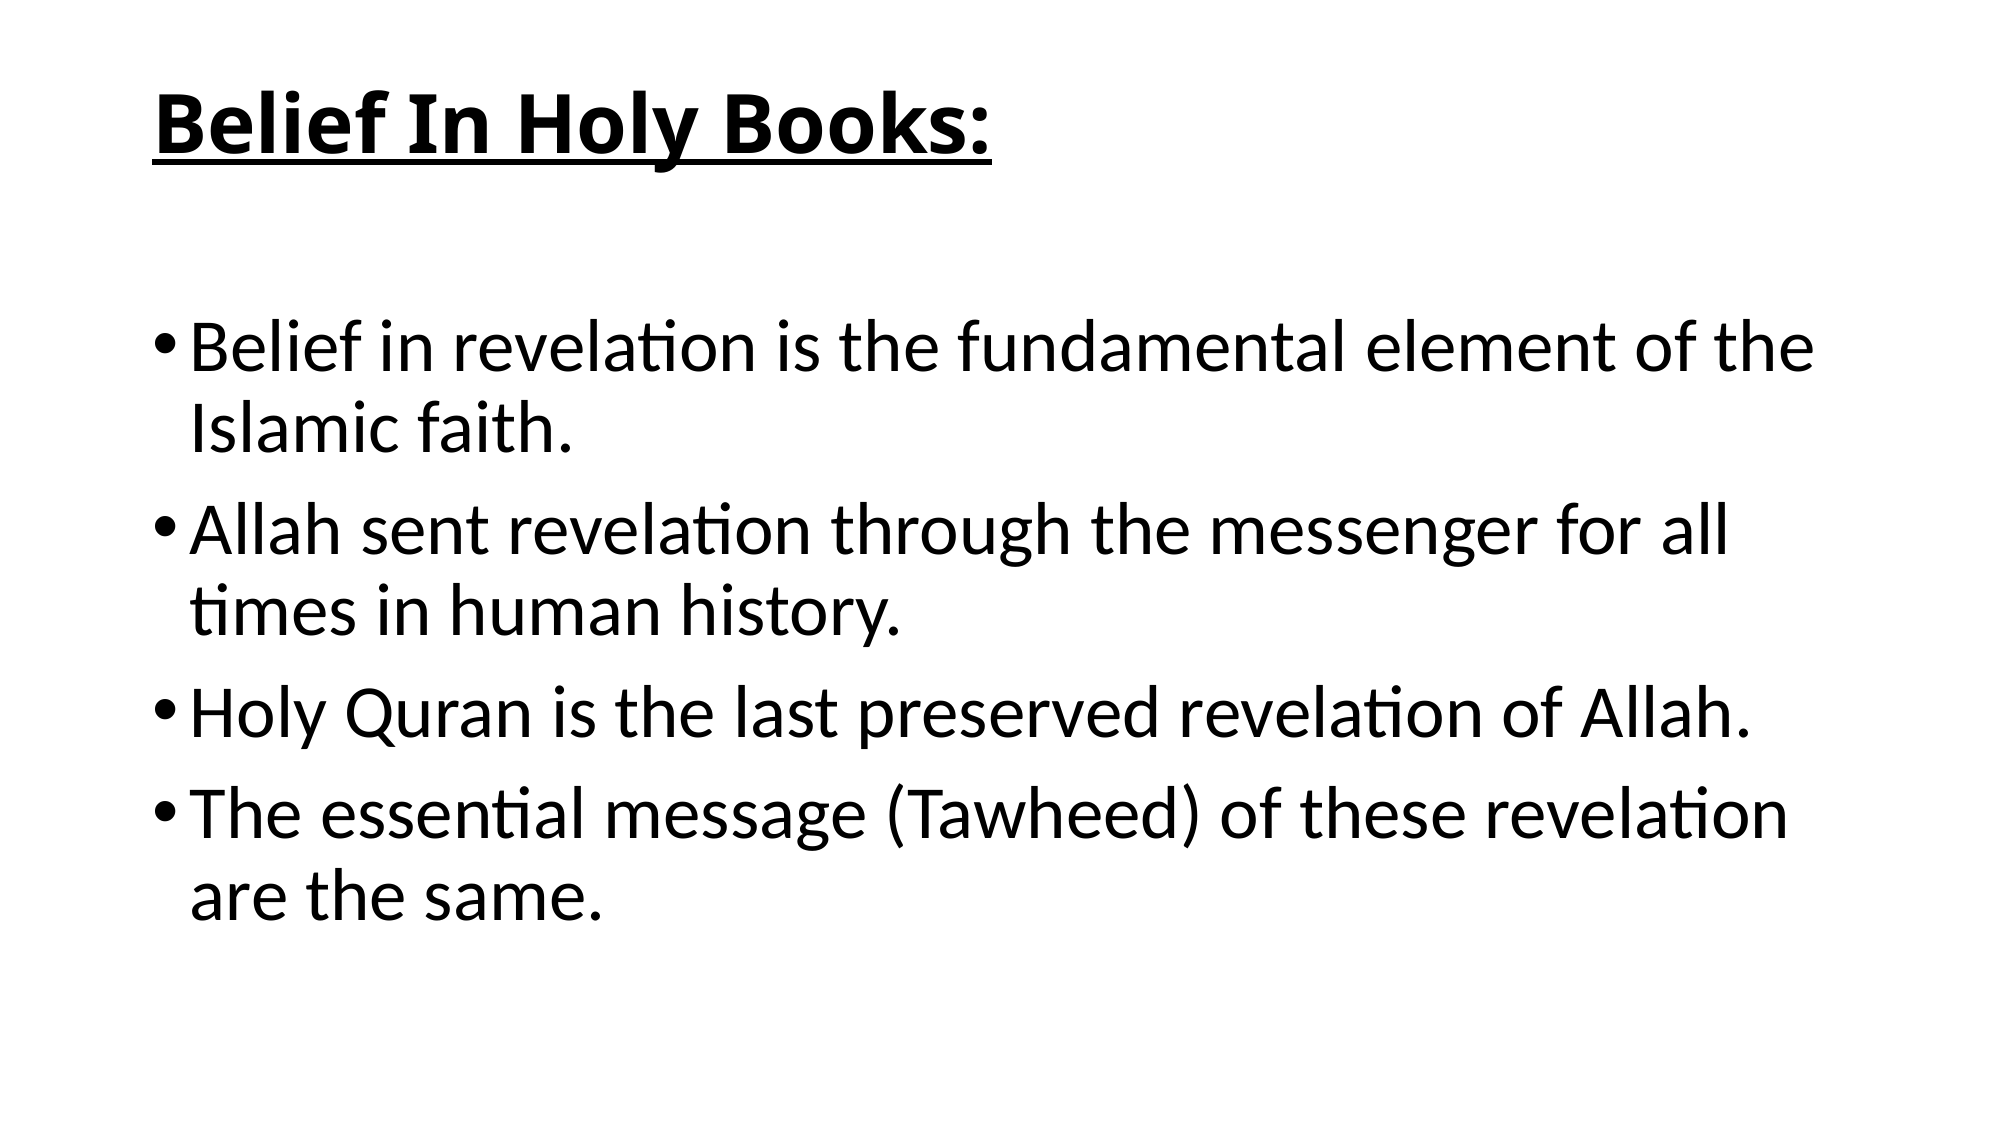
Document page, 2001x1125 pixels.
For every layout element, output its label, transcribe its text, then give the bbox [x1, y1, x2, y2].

list Belief in revelation is the fundamental element of the Islamic faith. Allah sent revelation through the messenger for all times in human history. Holy Quran is the last preserved revelation of Allah. The essential message (Tawheed) of these revelation are the same. [137, 299, 1863, 1014]
title Belief In Holy Books: [137, 74, 1863, 278]
